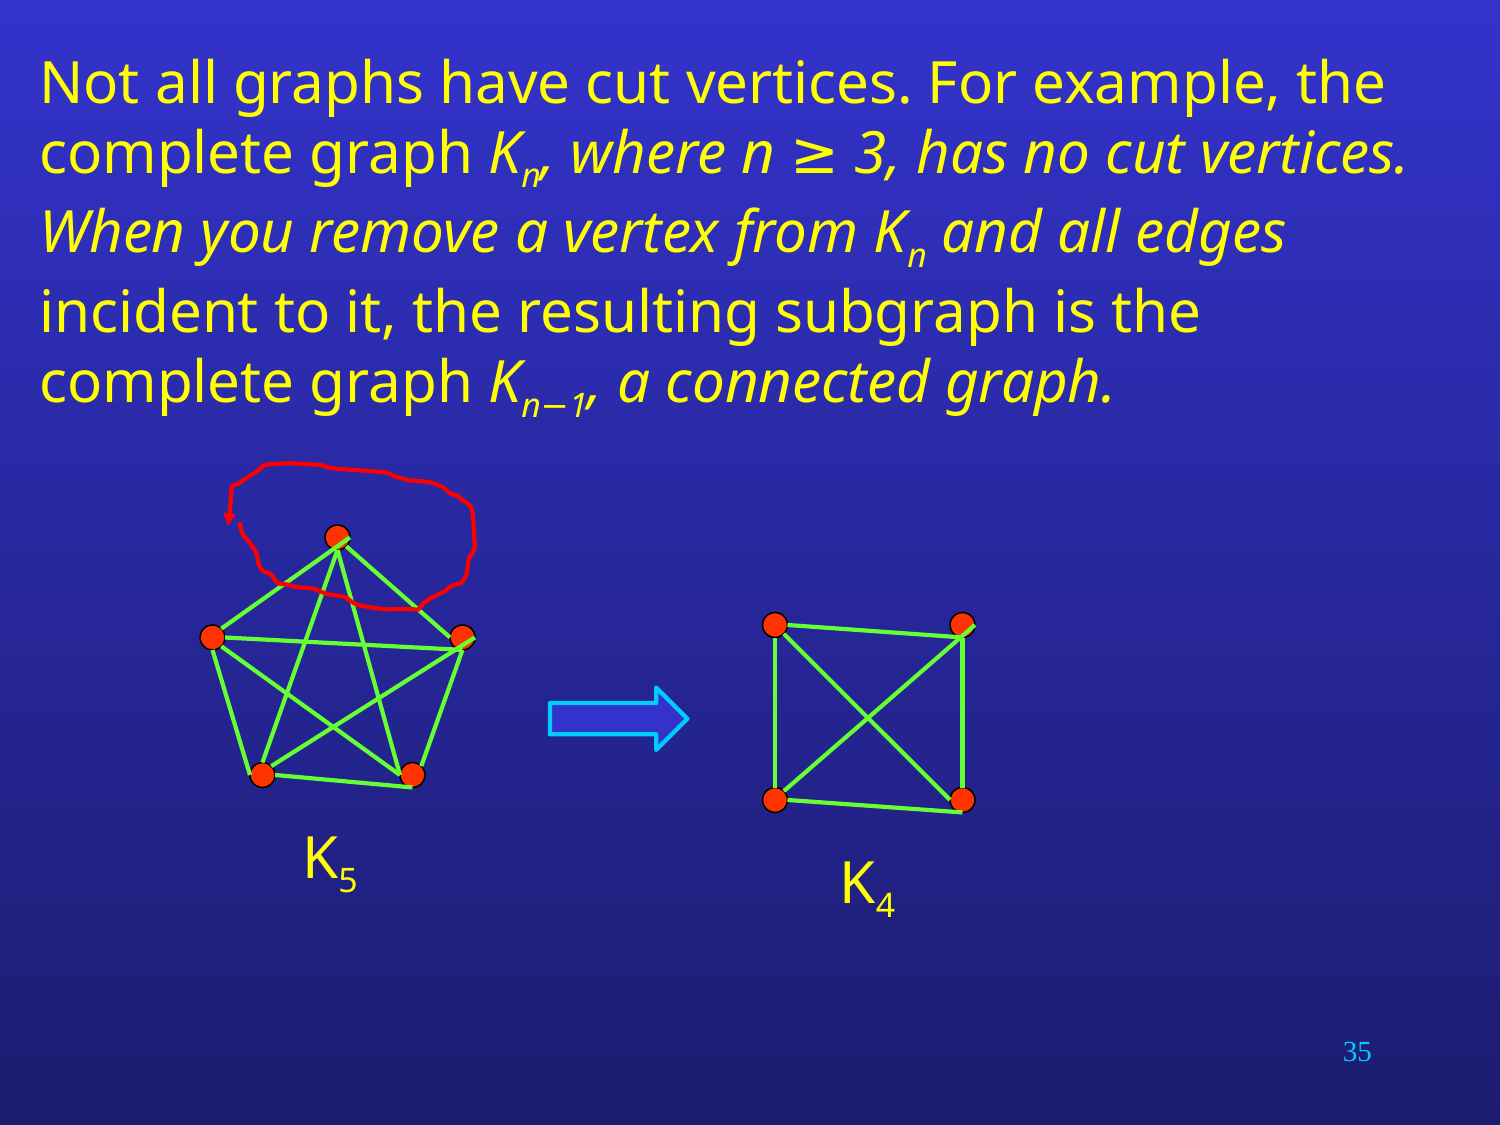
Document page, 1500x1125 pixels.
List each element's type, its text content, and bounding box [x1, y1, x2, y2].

text_box K5 [287, 812, 388, 907]
text_box [223, 463, 474, 524]
text_box K4 [825, 837, 925, 932]
slide_number 35 [1074, 1024, 1388, 1101]
text_box [549, 687, 688, 750]
text_box Not all graphs have cut vertices. For example, the complete graph Kn, where n ≥ 3, has no cut vertices. When you remove a vertex from Kn and all edges incident to it, the resulting subgraph is the complete graph Kn−1, a connected graph. [24, 37, 1438, 432]
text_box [762, 612, 976, 813]
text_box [199, 524, 476, 788]
